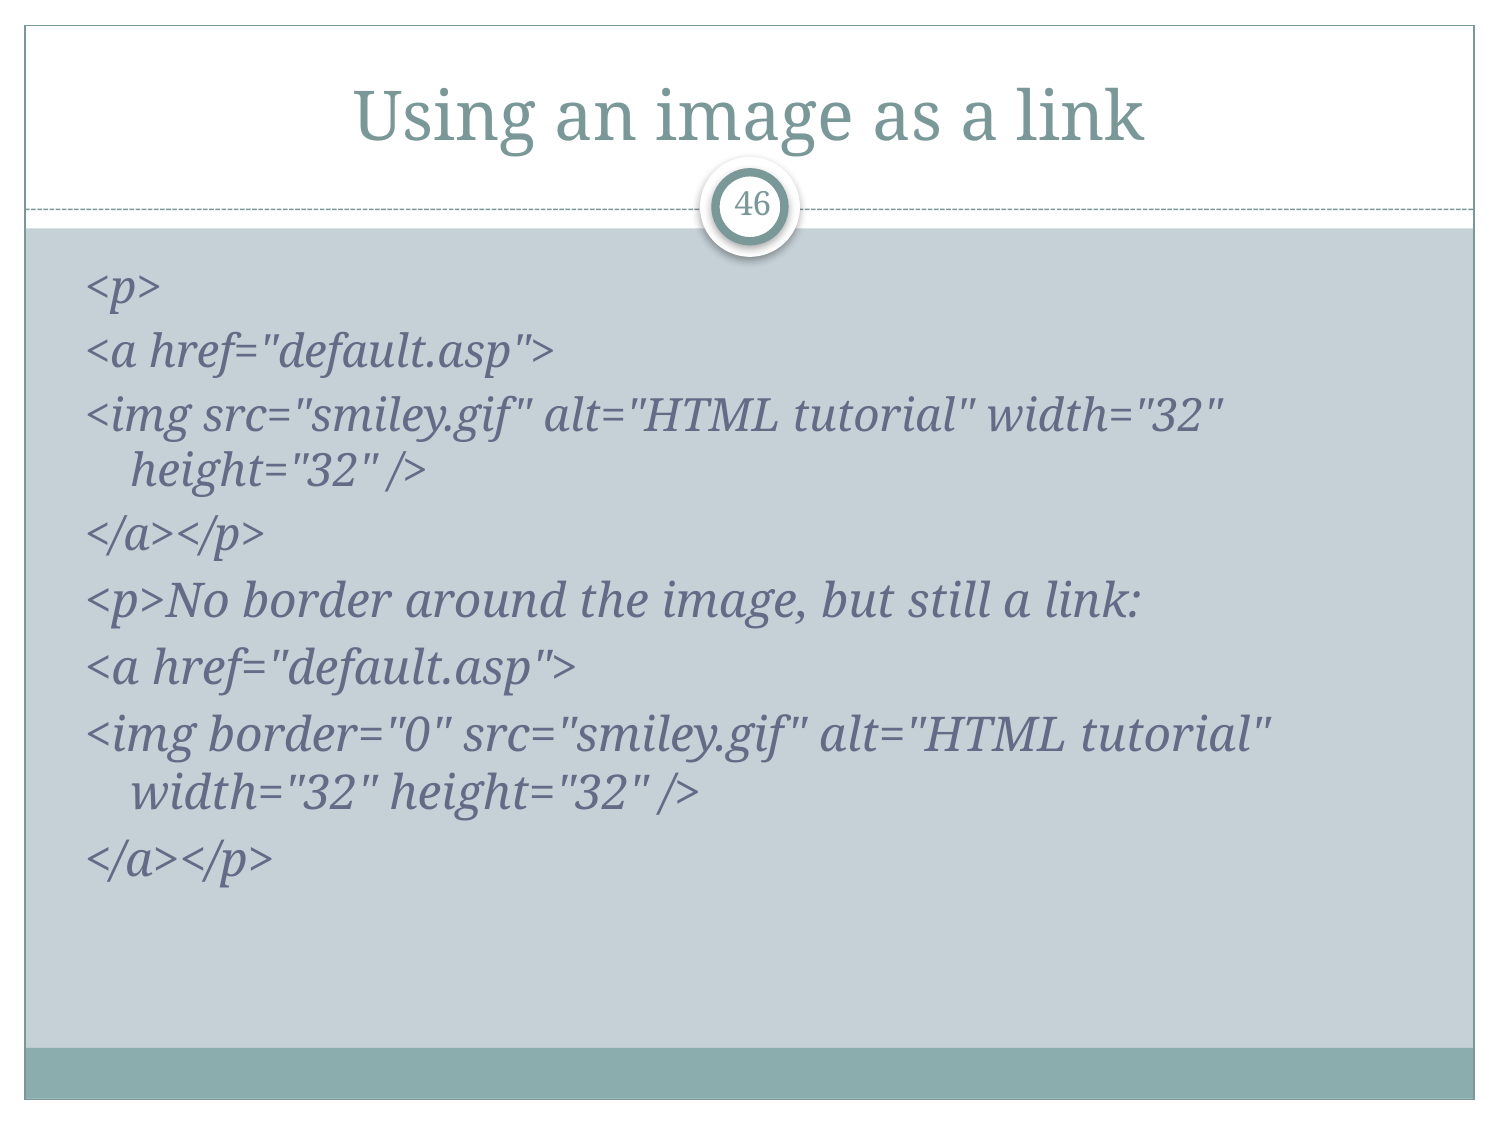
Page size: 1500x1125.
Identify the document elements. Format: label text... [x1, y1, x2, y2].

slide_number 46 [715, 168, 791, 241]
title Using an image as a link [49, 37, 1450, 162]
list <p> <a href="default.asp"> <img src="smiley.gif" alt="HTML tutorial" width="32" height="32" /> </a></p> <p>No border around the image, but still a link: <a href="default.asp"> <img border="0" src="smiley.gif" alt="HTML tutorial" width="32" height="32" /> </a></p> [24, 250, 1470, 1050]
